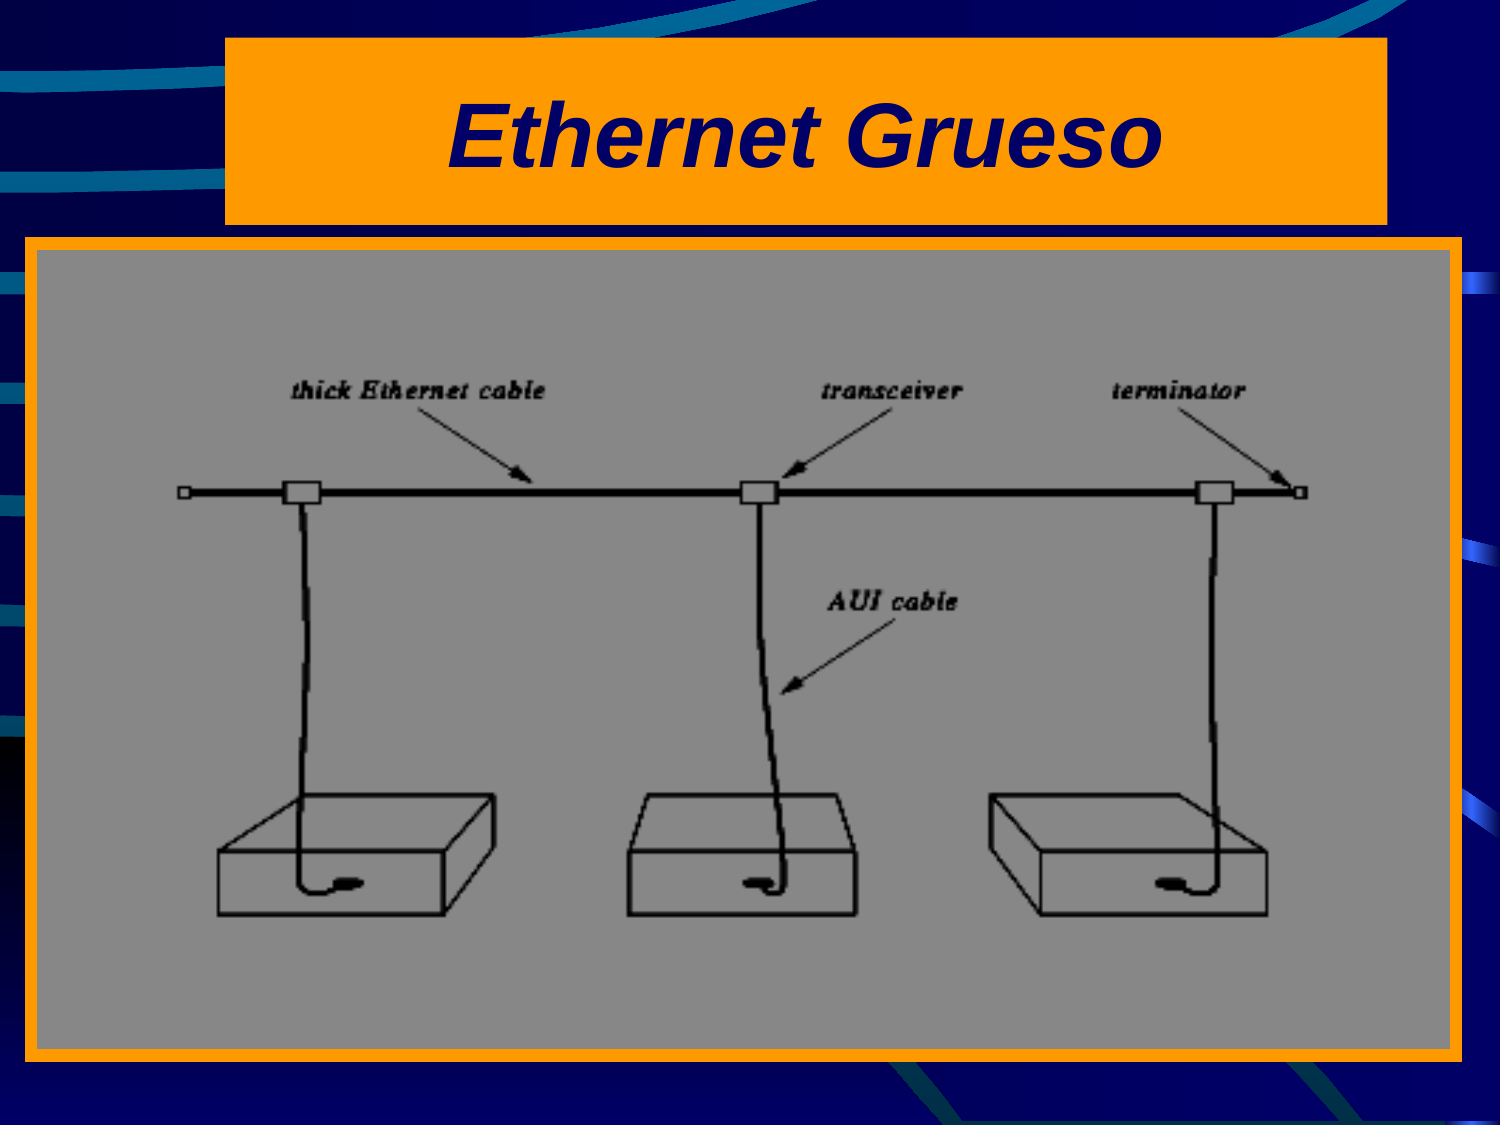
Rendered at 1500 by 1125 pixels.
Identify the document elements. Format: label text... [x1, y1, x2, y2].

picture [37, 249, 1451, 1050]
text_box Ethernet Grueso [225, 37, 1388, 225]
